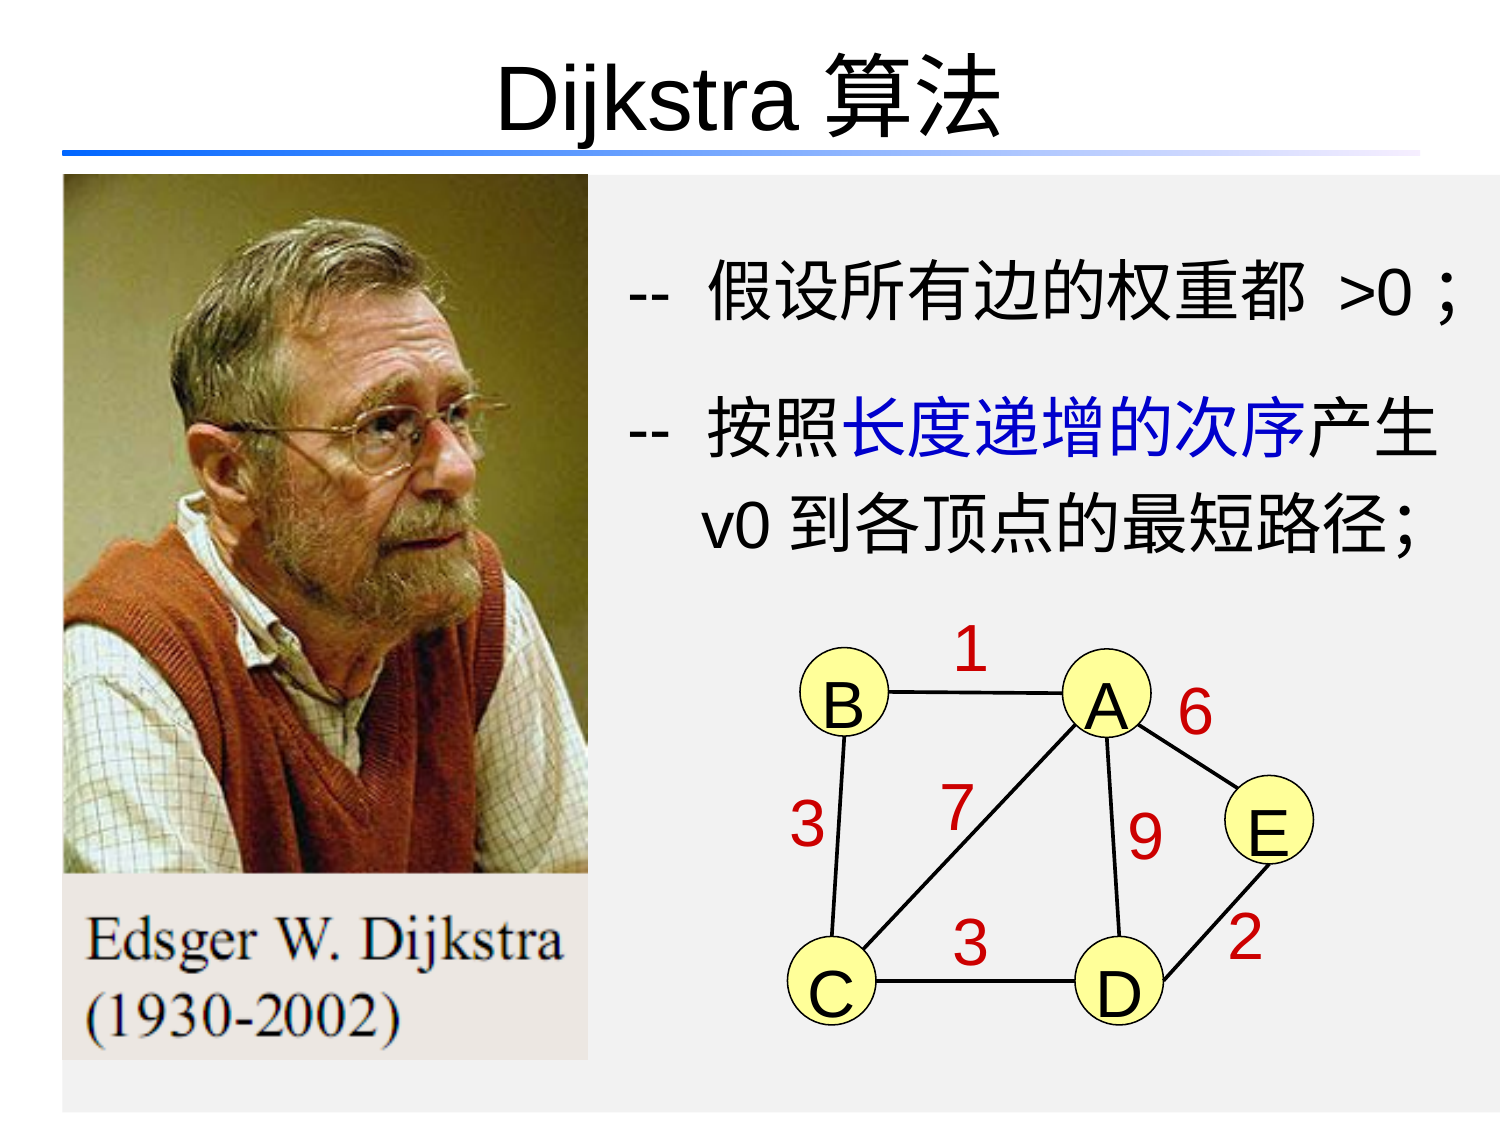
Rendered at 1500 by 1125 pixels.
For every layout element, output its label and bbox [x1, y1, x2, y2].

text_box [62, 174, 1500, 1113]
text_box [62, 149, 1421, 156]
picture [62, 174, 588, 1061]
title [74, 0, 1426, 174]
